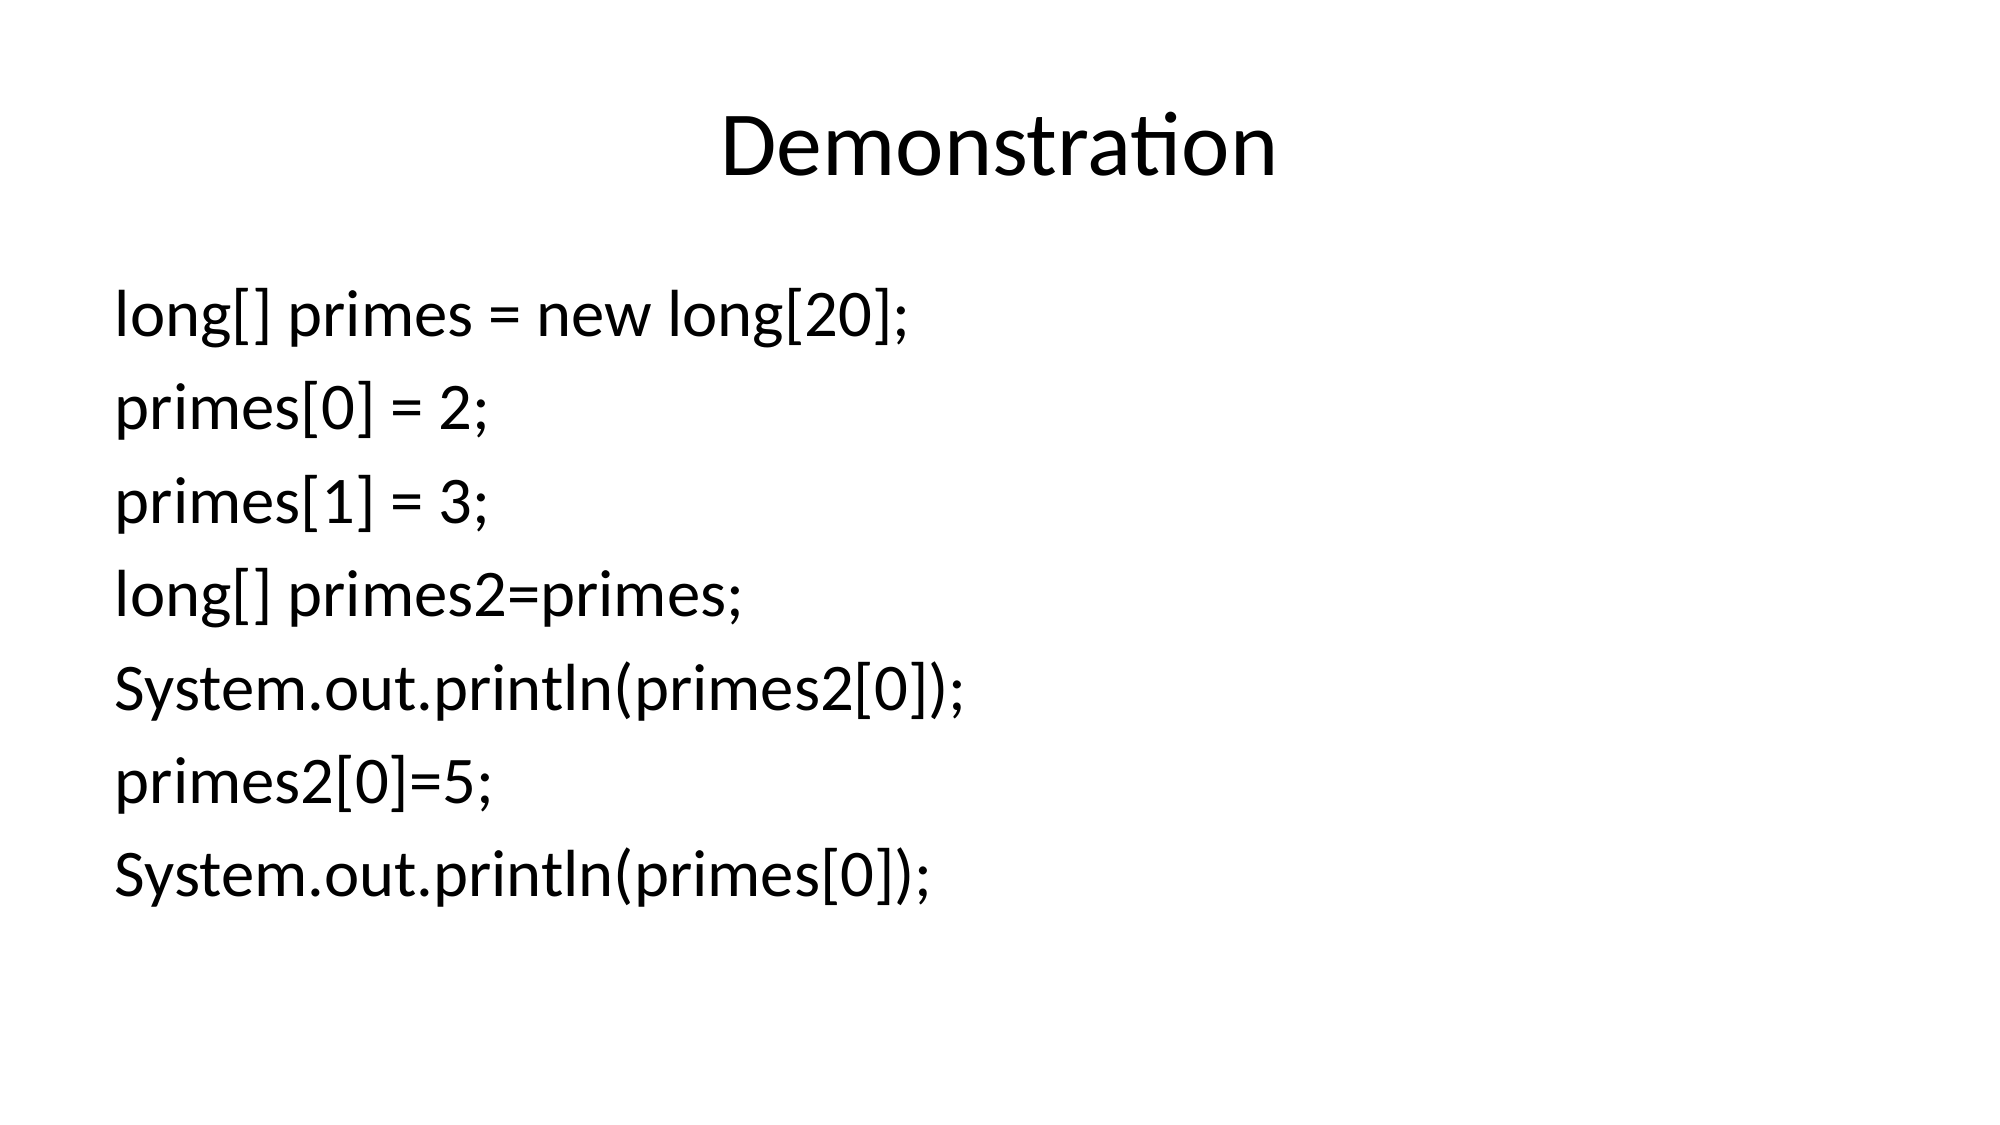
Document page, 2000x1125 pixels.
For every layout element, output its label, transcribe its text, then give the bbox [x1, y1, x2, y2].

list long[] primes = new long[20]; primes[0] = 2; primes[1] = 3; long[] primes2=primes; System.out.println(primes2[0]); primes2[0]=5; System.out.println(primes[0]); [99, 262, 1900, 1005]
title Demonstration [99, 45, 1900, 233]
